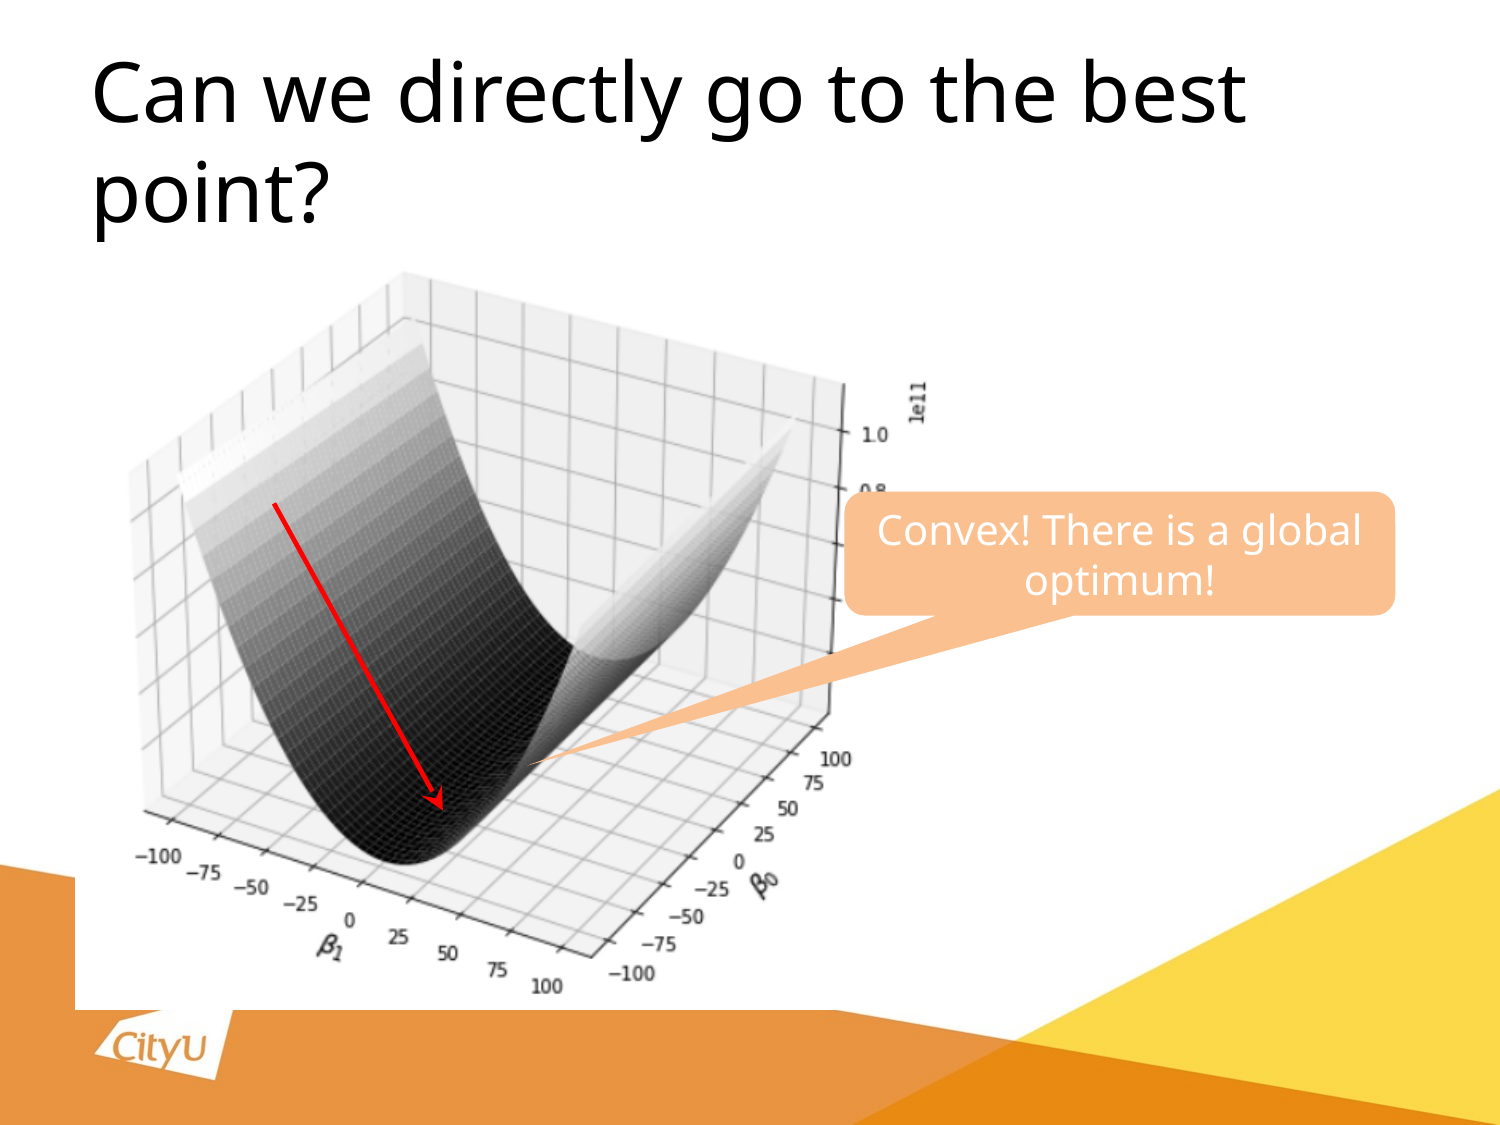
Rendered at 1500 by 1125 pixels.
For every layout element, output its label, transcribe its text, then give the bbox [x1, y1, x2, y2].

text_box Convex! There is a global optimum! [948, 489, 1398, 653]
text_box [273, 503, 444, 811]
title Can we directly go to the best point? [75, 45, 1425, 233]
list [74, 266, 943, 1010]
picture [0, 0, 1500, 1125]
